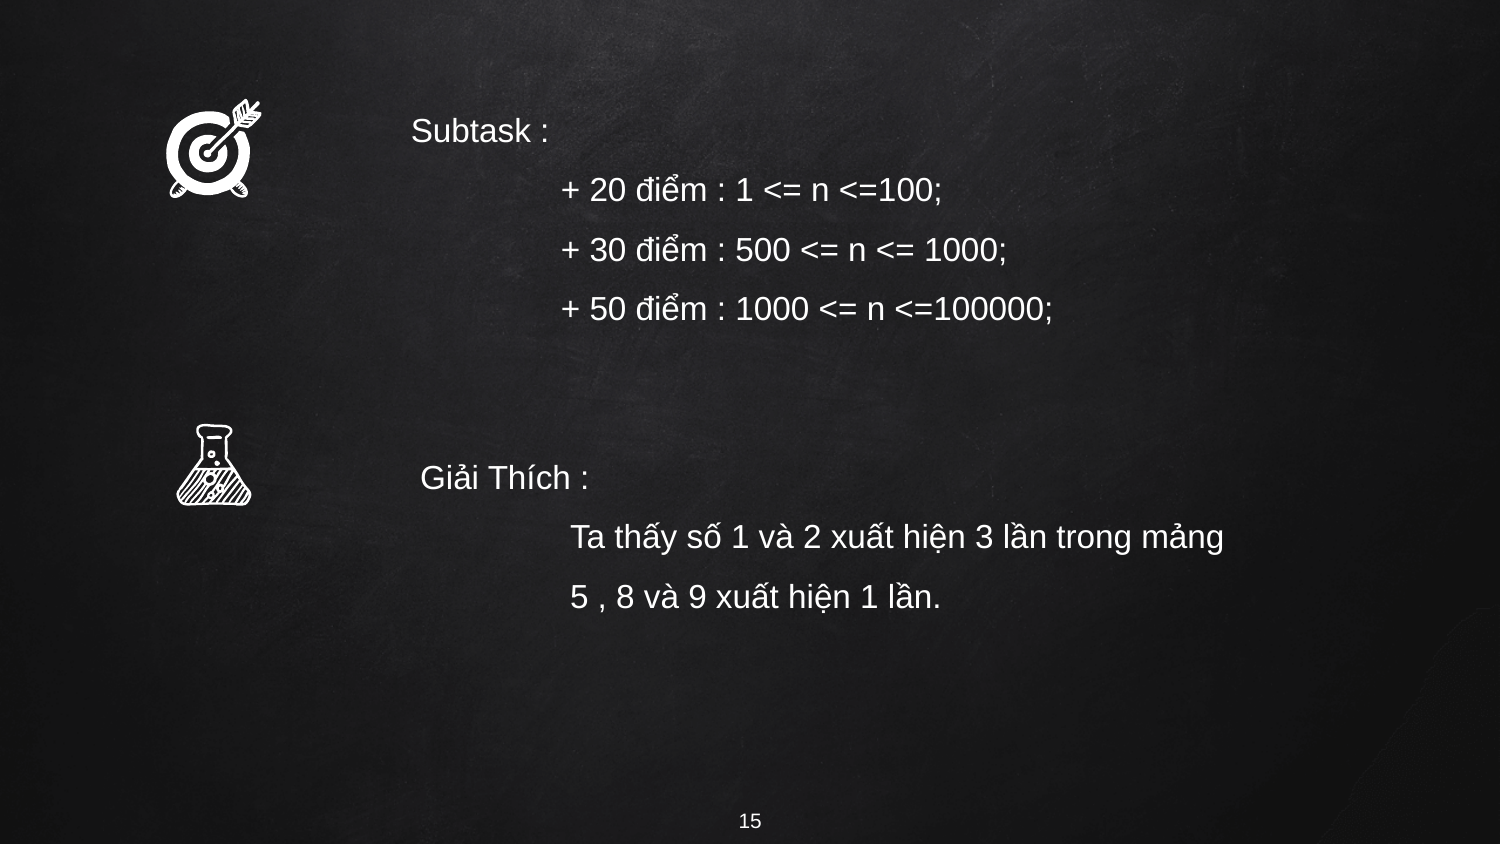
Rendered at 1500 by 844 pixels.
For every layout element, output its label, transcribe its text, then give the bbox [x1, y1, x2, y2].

text_box Giải Thích : Ta thấy số 1 và 2 xuất hiện 3 lần trong mảng 5 , 8 và 9 xuất hiện 1 lần. [329, 445, 1258, 682]
text_box [203, 98, 262, 158]
text_box Subtask : + 20 điểm : 1 <= n <=100; + 30 điểm : 500 <= n <= 1000; + 50 điểm : 1000 <= n <=100000; [320, 98, 1071, 335]
picture [0, 0, 1500, 844]
text_box [176, 423, 252, 506]
text_box [166, 111, 250, 198]
slide_number ‹#› [705, 792, 795, 844]
